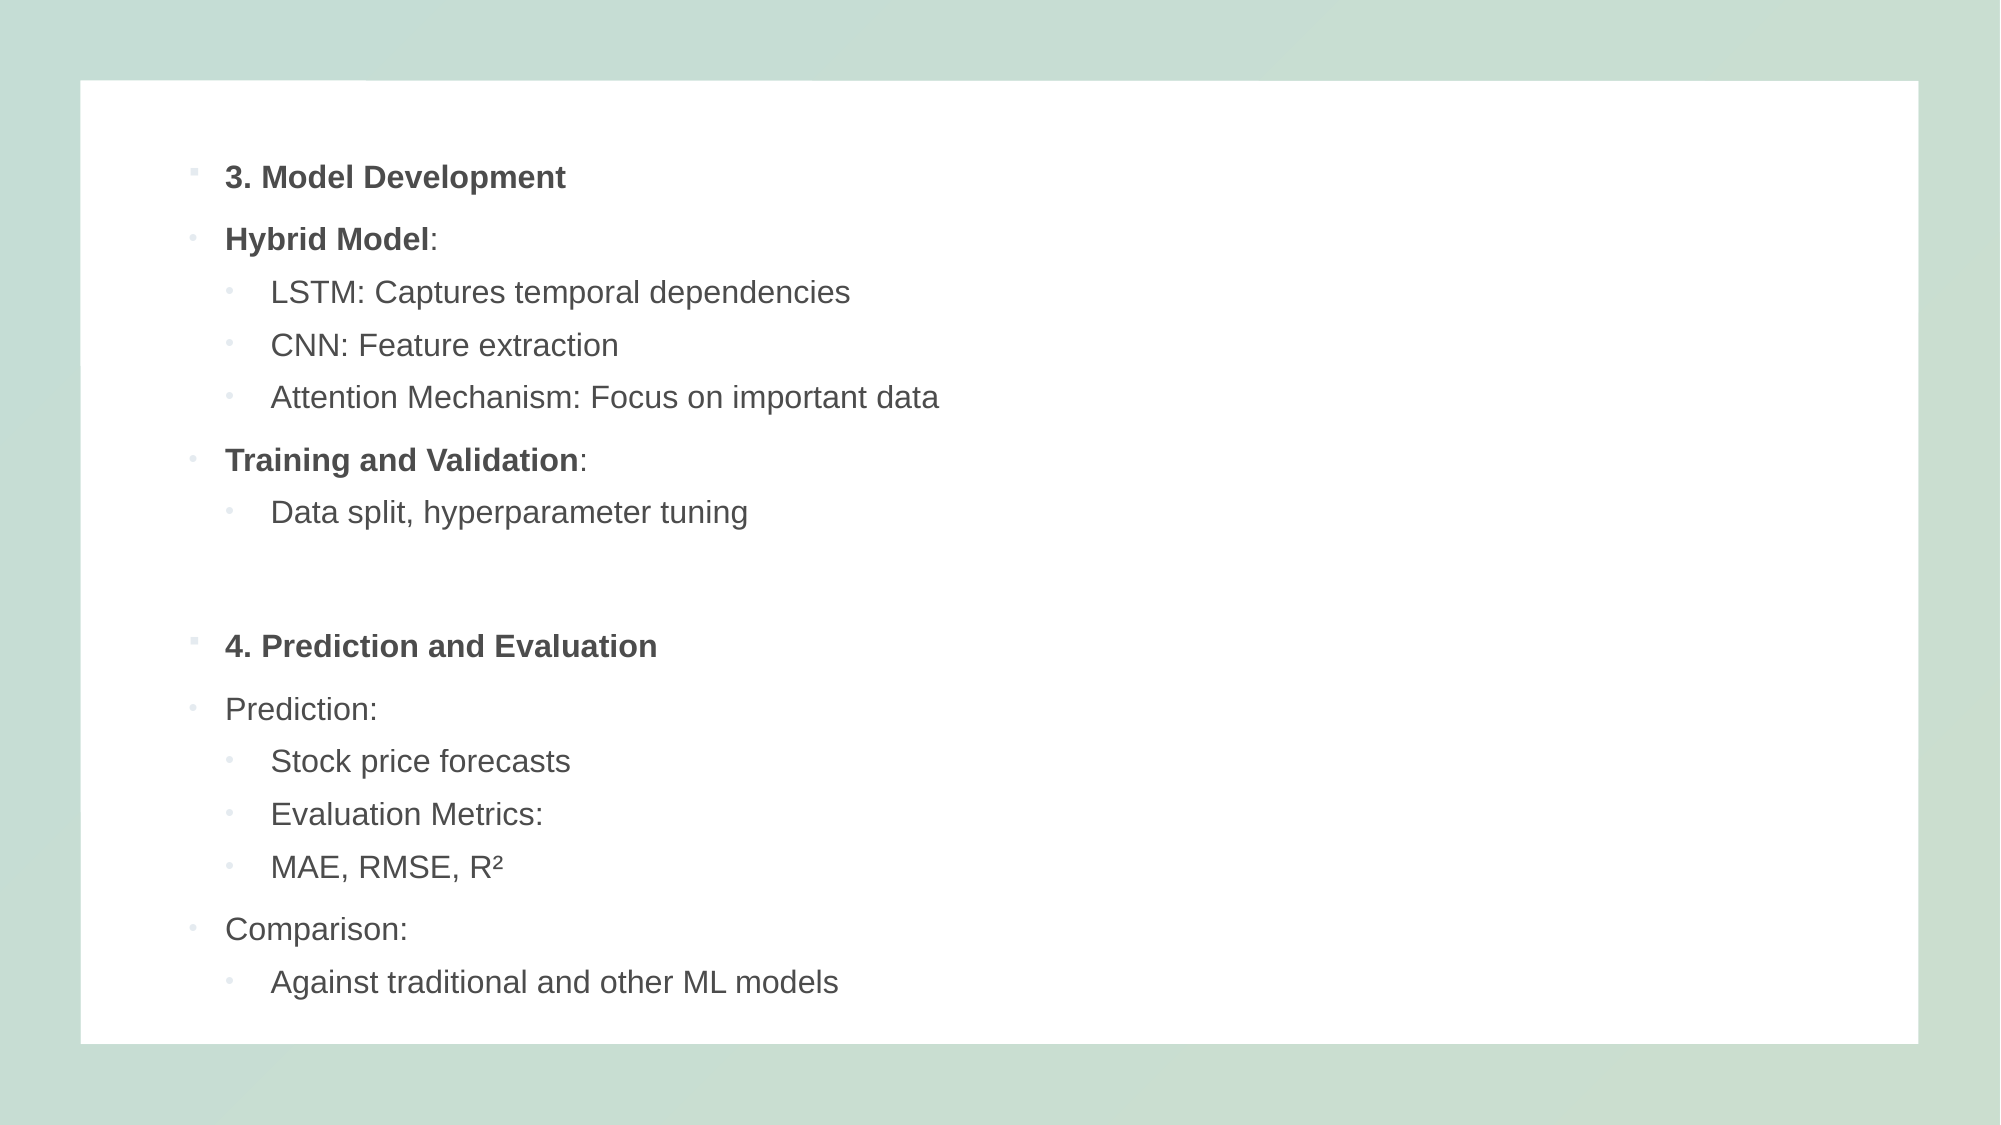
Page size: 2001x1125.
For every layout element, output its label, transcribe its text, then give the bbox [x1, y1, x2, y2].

list 3. Model Development Hybrid Model: LSTM: Captures temporal dependencies CNN: Feature extraction Attention Mechanism: Focus on important data Training and Validation: Data split, hyperparameter tuning 4. Prediction and Evaluation Prediction: Stock price forecasts Evaluation Metrics: MAE, RMSE, R² Comparison: Against traditional and other ML models [137, 144, 1863, 1014]
